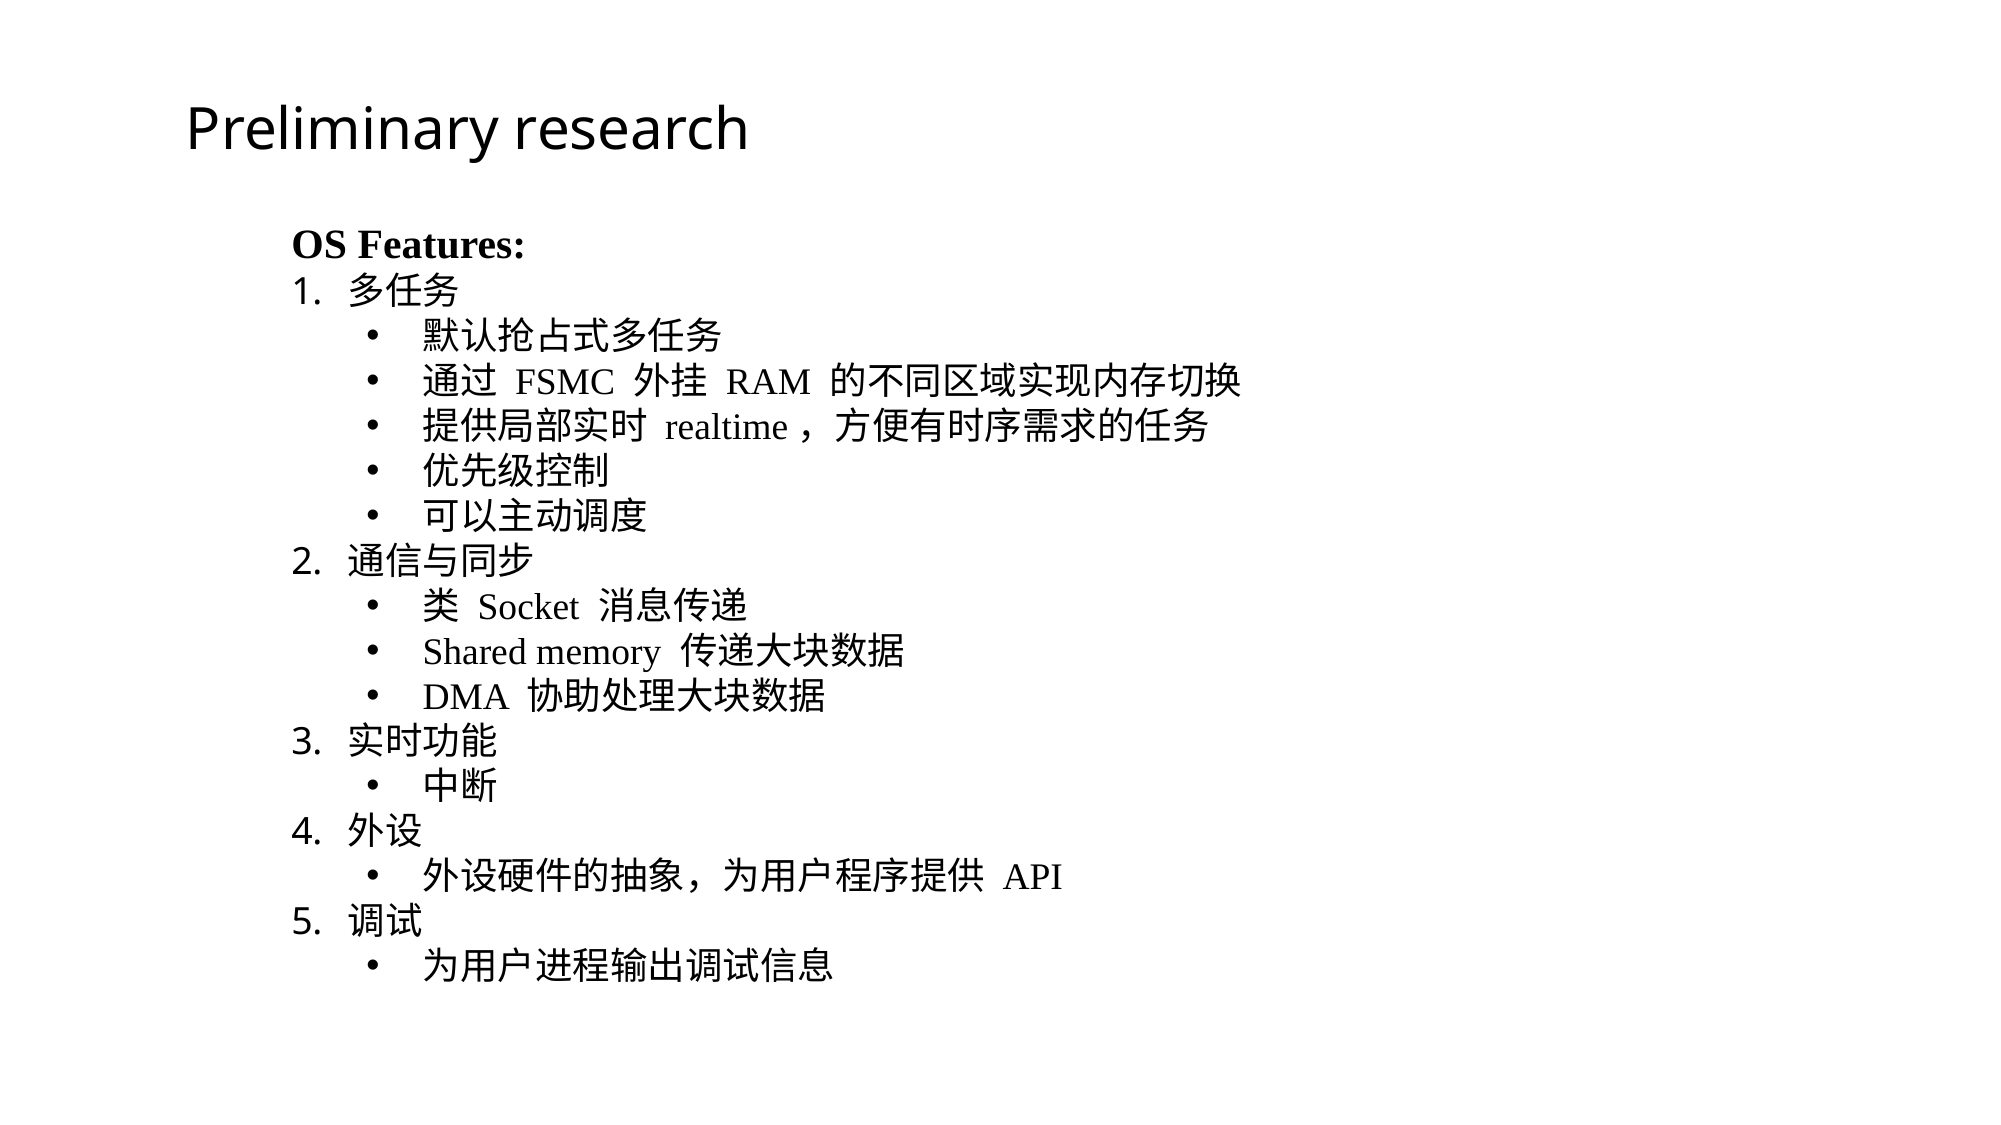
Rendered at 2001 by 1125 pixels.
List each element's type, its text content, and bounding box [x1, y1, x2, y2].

text_box OS Features: 多任务 默认抢占式多任务 通过 FSMC 外挂 RAM 的不同区域实现内存切换 提供局部实时 realtime，方便有时序需求的任务 优先级控制 可以主动调度 通信与同步 类 Socket 消息传递 Shared memory 传递大块数据 DMA 协助处理大块数据 实时功能 中断 外设 外设硬件的抽象，为用户程序提供 API 调试 为用户进程输出调试信息 [276, 209, 1277, 995]
text_box Preliminary research [171, 83, 766, 169]
